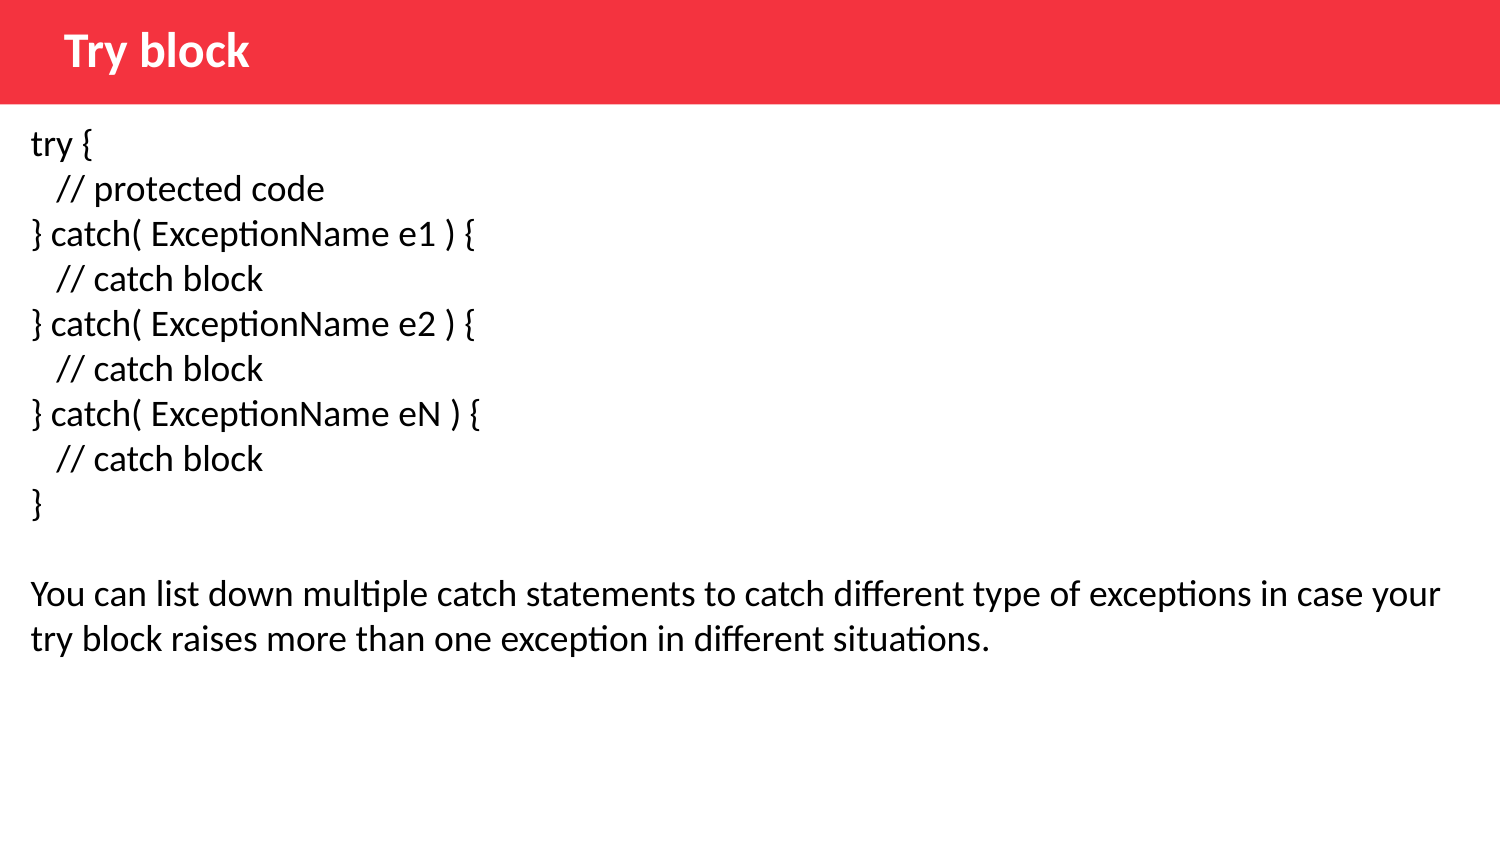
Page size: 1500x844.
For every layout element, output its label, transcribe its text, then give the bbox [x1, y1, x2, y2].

text_box try { // protected code } catch( ExceptionName e1 ) { // catch block } catch( ExceptionName e2 ) { // catch block } catch( ExceptionName eN ) { // catch block } You can list down multiple catch statements to catch different type of exceptions in case your try block raises more than one exception in different situations. [15, 104, 1485, 823]
text_box [0, 0, 1500, 105]
text_box Try block [63, 15, 1203, 80]
